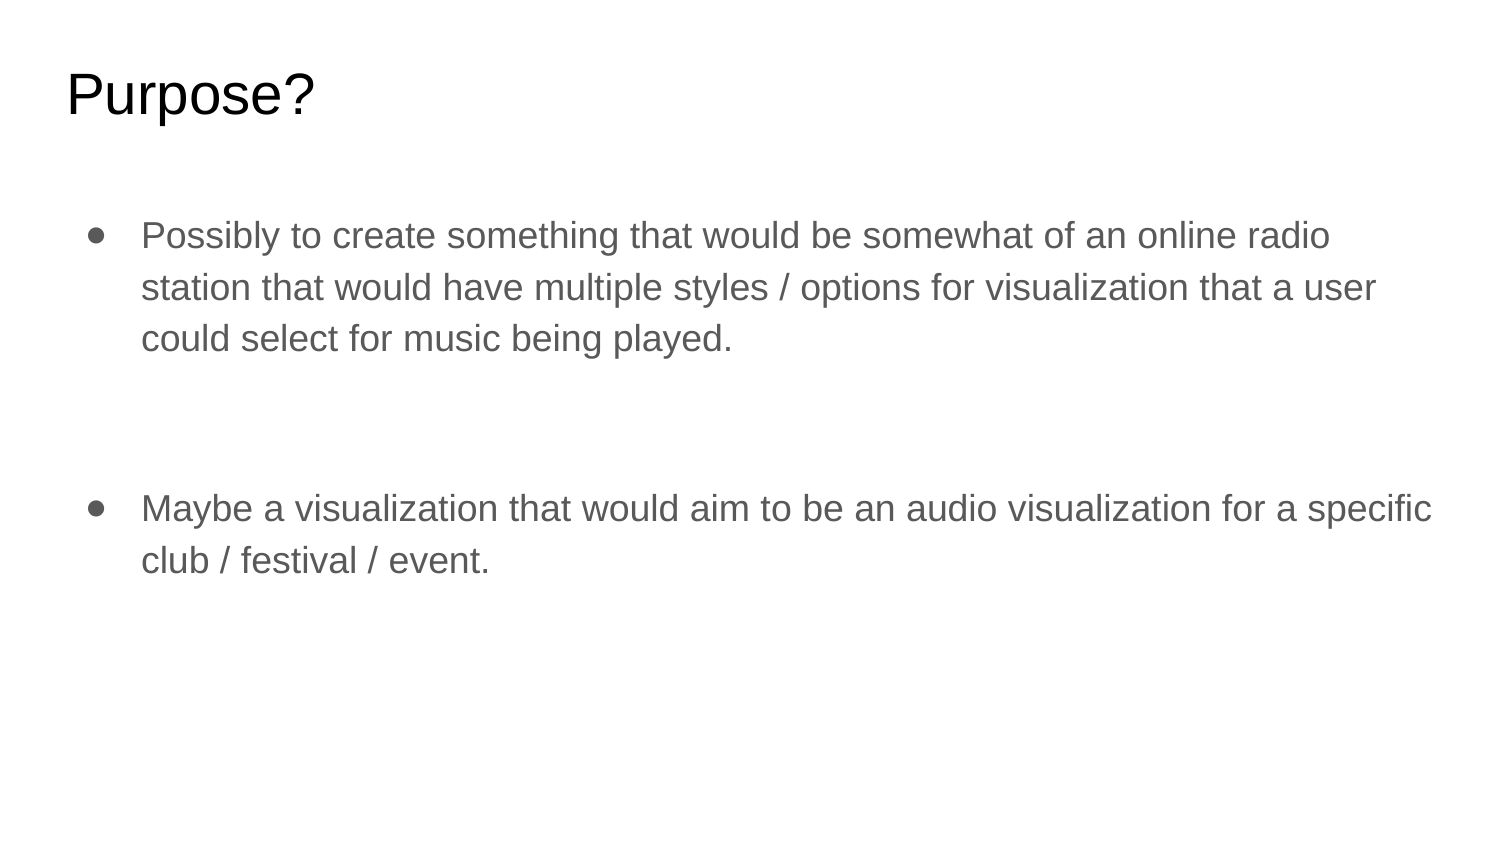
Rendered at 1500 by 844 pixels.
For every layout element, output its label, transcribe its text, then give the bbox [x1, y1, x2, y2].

title Purpose? [51, 40, 1449, 135]
list Possibly to create something that would be somewhat of an online radio station that would have multiple styles / options for visualization that a user could select for music being played. Maybe a visualization that would aim to be an audio visualization for a specific club / festival / event. [51, 189, 1449, 750]
